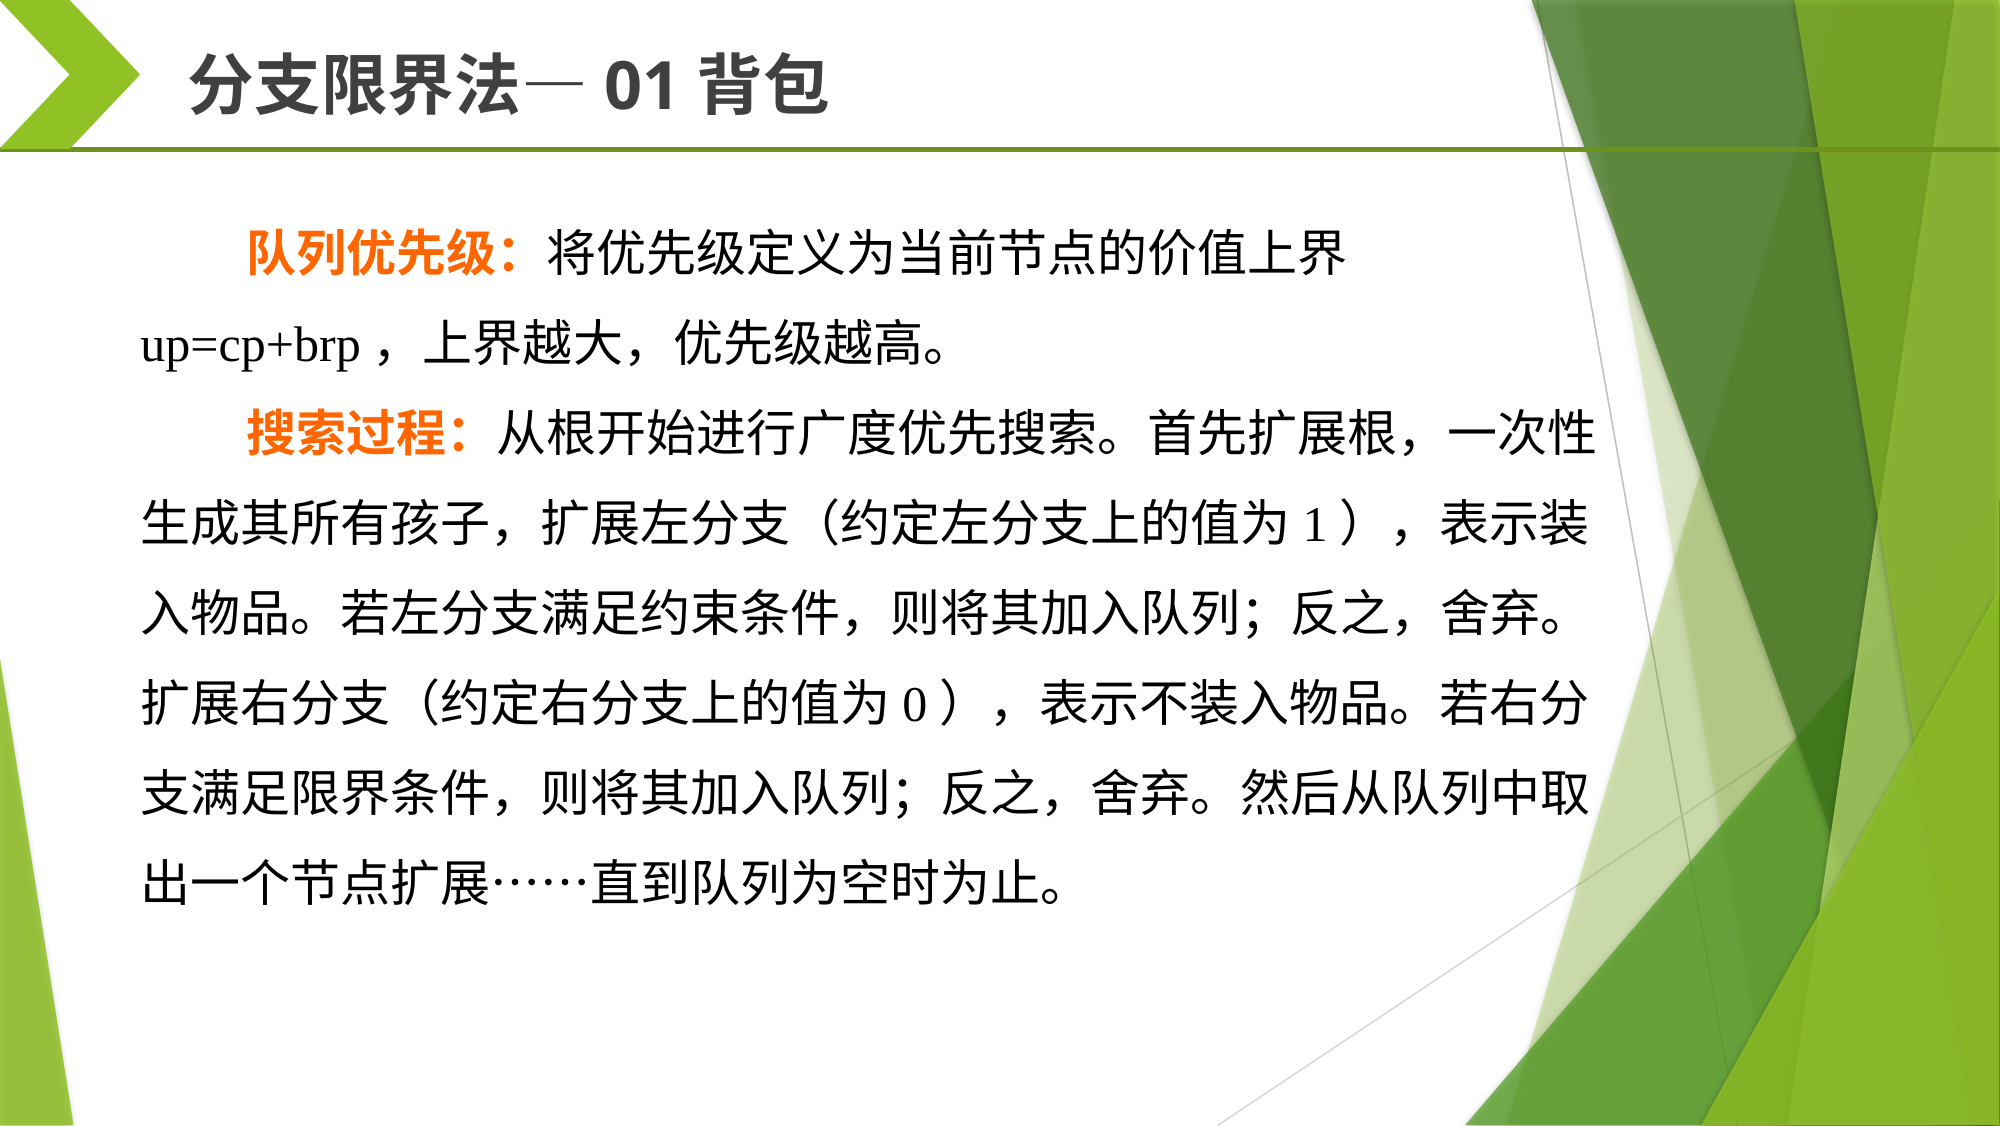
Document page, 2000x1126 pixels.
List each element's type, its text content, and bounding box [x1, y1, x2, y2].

text_box 分支限界法—01背包 [173, 35, 906, 131]
text_box [0, 0, 142, 148]
text_box 队列优先级：将优先级定义为当前节点的价值上界up=cp+brp，上界越大，优先级越高。 搜索过程：从根开始进行广度优先搜索。首先扩展根，一次性生成其所有孩子，扩展左分支（约定左分支上的值为1），表示装入物品。若左分支满足约束条件，则将其加入队列；反之，舍弃。扩展右分支（约定右分支上的值为0），表示不装入物品。若右分支满足限界条件，则将其加入队列；反之，舍弃。然后从队列中取出一个节点扩展……直到队列为空时为止。 [125, 184, 1637, 920]
